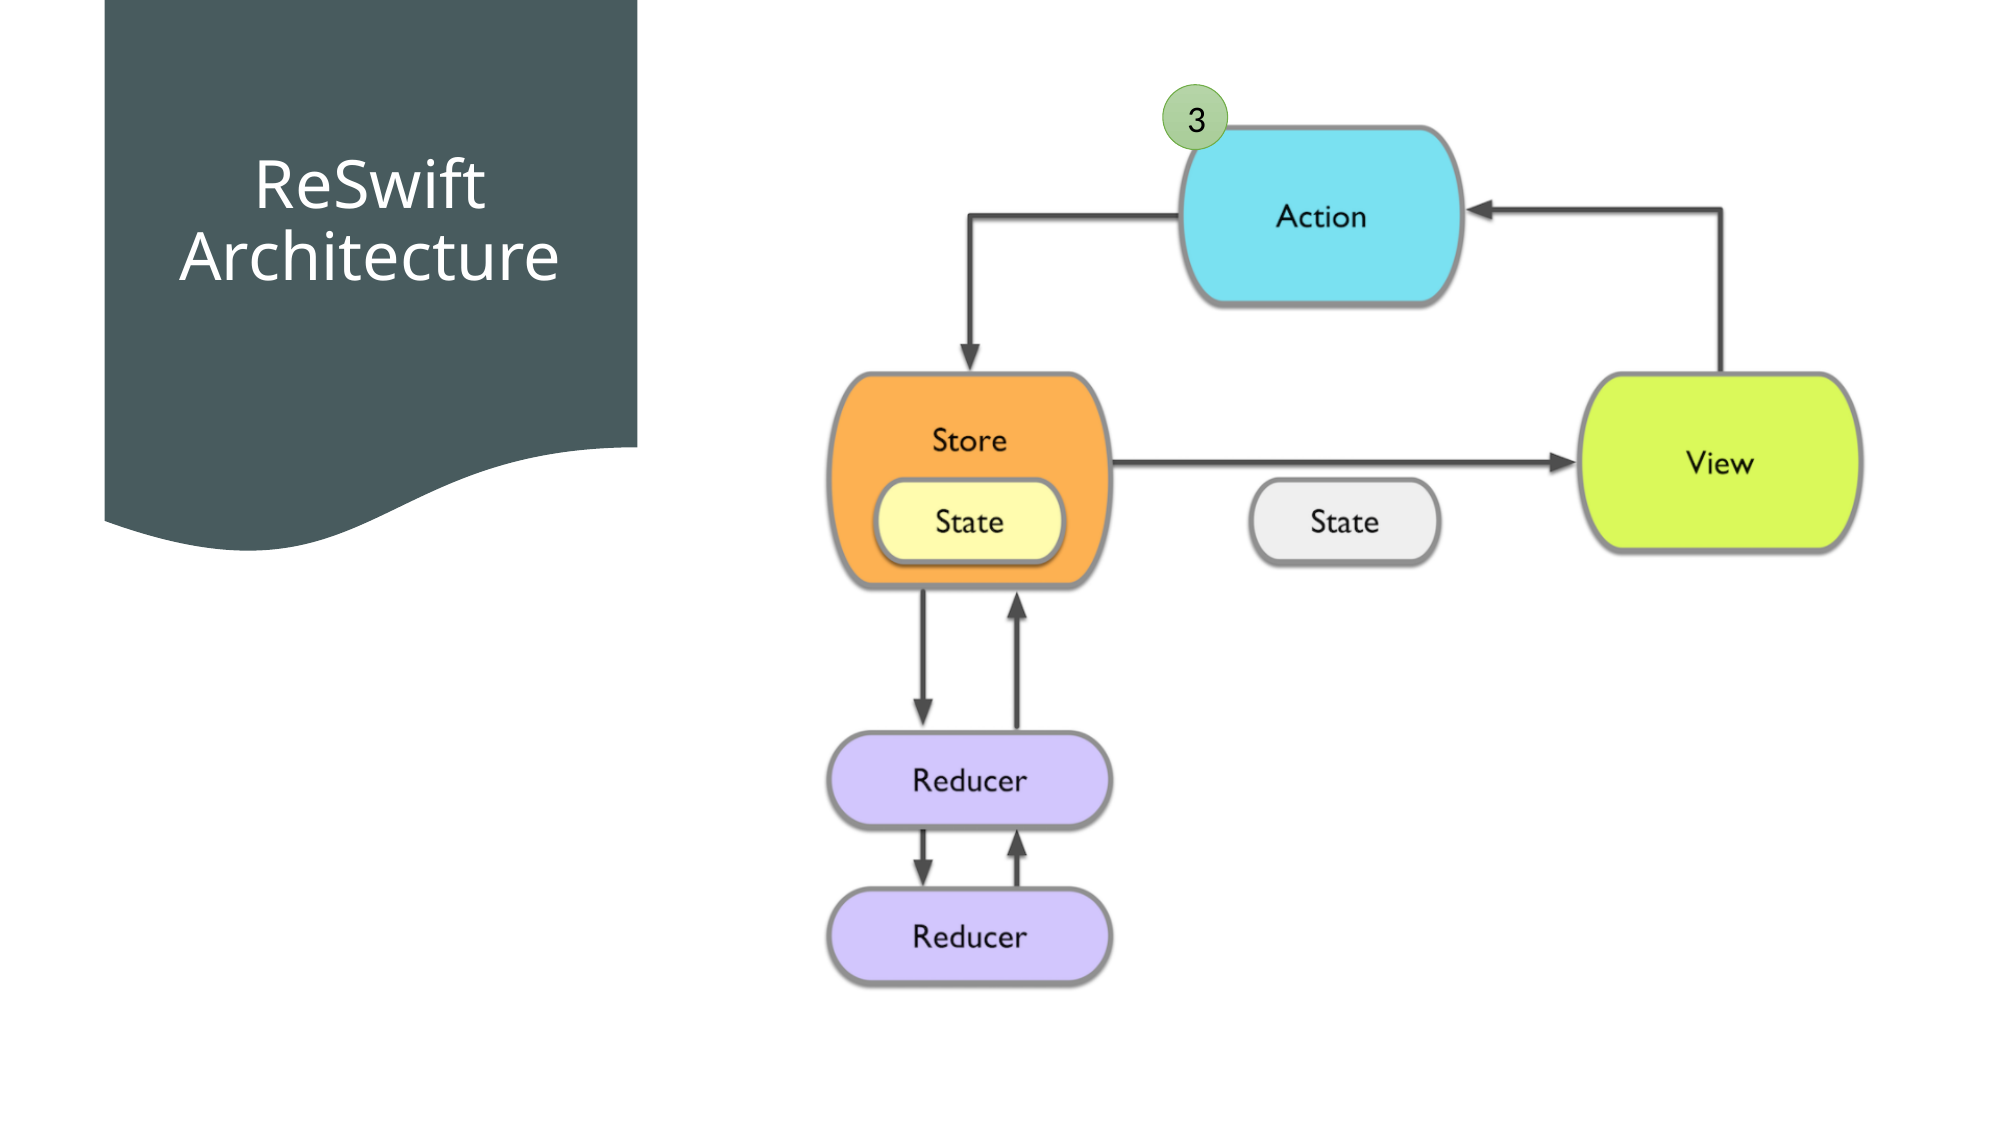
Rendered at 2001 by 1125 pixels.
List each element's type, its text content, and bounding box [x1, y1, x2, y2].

text_box [103, 0, 639, 552]
picture [818, 117, 1877, 999]
text_box 3 [1162, 84, 1229, 117]
title ReSwift Architecture [137, 28, 604, 417]
